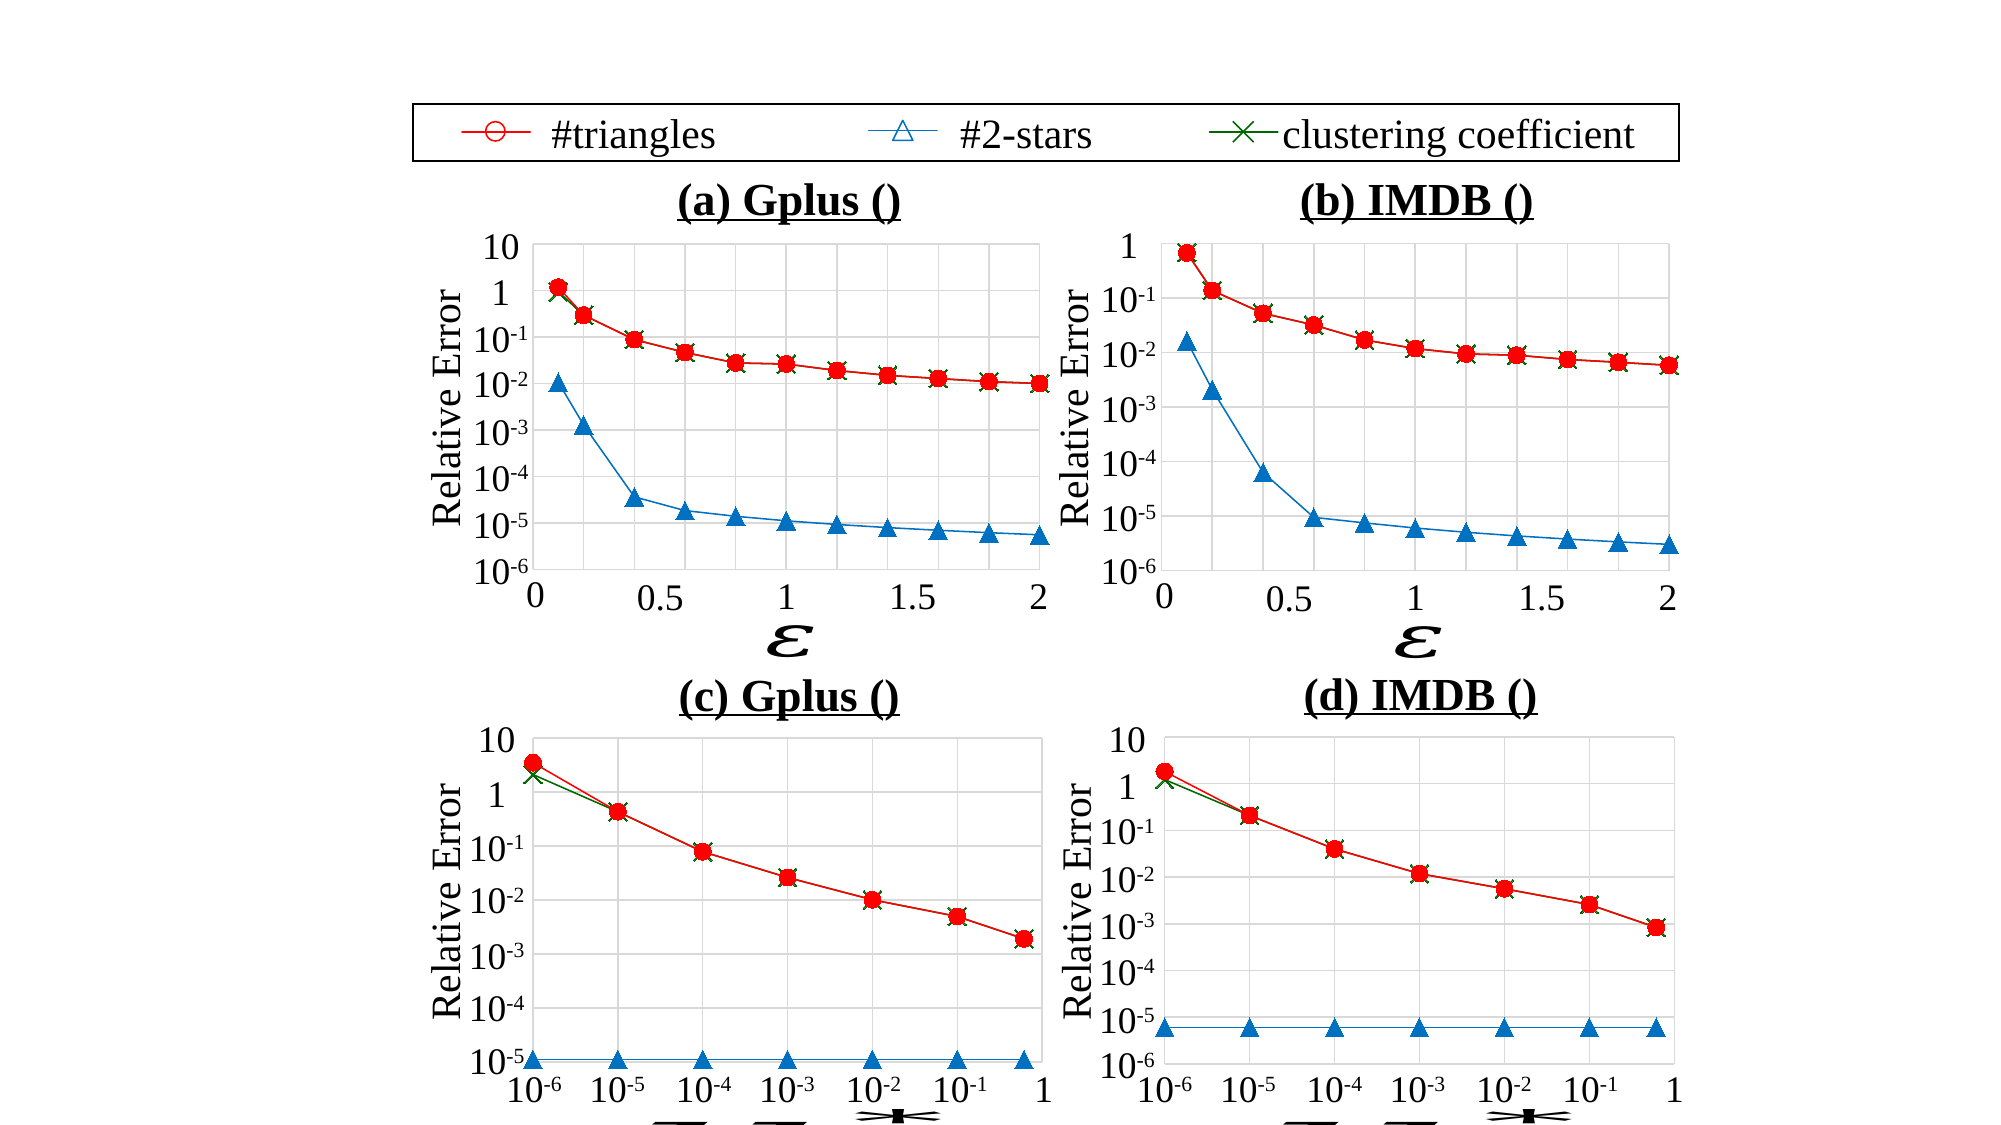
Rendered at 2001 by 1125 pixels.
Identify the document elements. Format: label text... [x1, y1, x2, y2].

text_box Relative Error [411, 756, 468, 1048]
text_box 10 [452, 708, 541, 768]
text_box 2 [1618, 565, 1718, 626]
text_box 10-1 [1082, 799, 1147, 860]
text_box 10-6 [1082, 1033, 1172, 1094]
text_box 10-5 [1198, 1079, 1284, 1118]
text_box 10-3 [456, 400, 514, 461]
text_box 0.5 [1239, 582, 1340, 626]
text_box 10-3 [1084, 377, 1141, 437]
text_box 1 [1100, 213, 1158, 273]
text_box 10-1 [456, 307, 514, 367]
text_box 10-5 [1084, 486, 1141, 547]
text_box 10-2 [452, 876, 515, 924]
text_box 10-4 [456, 461, 514, 493]
text_box 10-6 [1084, 547, 1173, 600]
text_box 10-2 [1082, 860, 1147, 894]
text_box 1 [1650, 1057, 1696, 1118]
text_box 10-3 [452, 924, 515, 984]
text_box 10-1 [910, 1078, 1010, 1118]
text_box 10-5 [1082, 988, 1147, 1033]
text_box 0.5 [610, 586, 710, 625]
text_box 10-1 [1084, 268, 1141, 328]
text_box #triangles [536, 99, 732, 103]
text_box 10-5 [456, 493, 514, 554]
text_box 10-4 [1284, 1079, 1367, 1118]
text_box 10-6 [484, 1057, 567, 1118]
text_box 10-6 [456, 554, 514, 600]
text_box 10-2 [456, 367, 514, 400]
text_box 1.5 [1492, 582, 1592, 626]
text_box 1 [1019, 1057, 1065, 1118]
chart [514, 227, 1056, 586]
text_box 10 [456, 214, 546, 275]
text_box [412, 103, 1680, 162]
text_box Relative Error [1057, 756, 1098, 1048]
text_box 2 [988, 564, 1089, 625]
text_box 10-5 [452, 1030, 515, 1090]
chart [515, 719, 1057, 1078]
text_box 10-4 [1084, 437, 1141, 486]
text_box Relative Error [411, 262, 472, 555]
text_box 10-3 [1367, 1079, 1454, 1118]
text_box 10-3 [737, 1078, 823, 1118]
text_box 10-1 [1540, 1079, 1641, 1118]
text_box 1.5 [862, 586, 963, 625]
text_box 10-4 [1082, 954, 1147, 988]
text_box 10-3 [1082, 894, 1147, 954]
text_box 10-1 [452, 816, 515, 876]
text_box 10-2 [1084, 328, 1141, 377]
text_box #2-stars [945, 99, 1108, 103]
chart [1141, 226, 1685, 582]
text_box 0 [511, 562, 578, 623]
text_box 0 [1140, 582, 1207, 624]
text_box 1 [1098, 768, 1147, 815]
text_box 10-6 [1114, 1079, 1198, 1118]
text_box 10 [1082, 708, 1172, 768]
text_box 10-4 [452, 984, 515, 1030]
text_box 1 [736, 586, 837, 625]
text_box 1 [468, 768, 515, 823]
text_box clustering coefficient [1248, 99, 1669, 103]
text_box 1 [1365, 582, 1466, 626]
text_box Relative Error [1056, 262, 1100, 555]
text_box 10-5 [567, 1078, 654, 1118]
text_box 1 [472, 275, 514, 321]
text_box 10-2 [823, 1078, 910, 1118]
chart [1147, 720, 1689, 1079]
text_box 10-4 [654, 1078, 737, 1118]
text_box 10-2 [1454, 1079, 1540, 1118]
